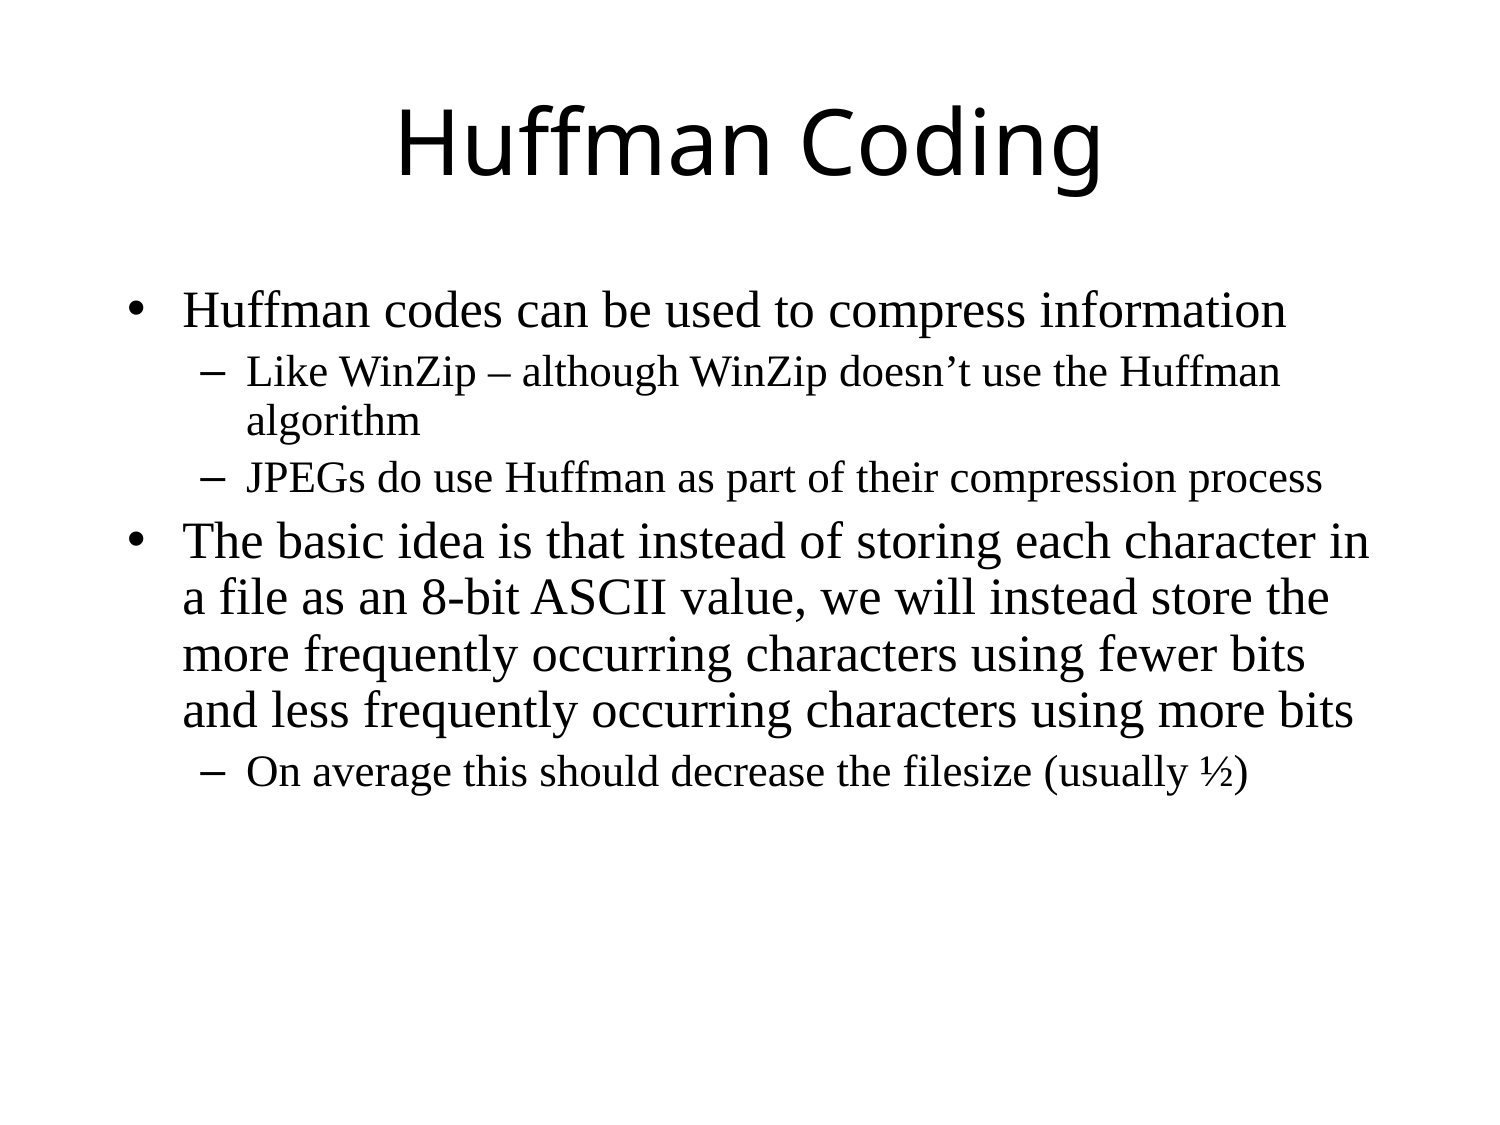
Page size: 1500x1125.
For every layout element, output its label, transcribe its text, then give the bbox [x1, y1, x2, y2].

list Huffman codes can be used to compress information Like WinZip – although WinZip doesn’t use the Huffman algorithm JPEGs do use Huffman as part of their compression process The basic idea is that instead of storing each character in a file as an 8-bit ASCII value, we will instead store the more frequently occurring characters using fewer bits and less frequently occurring characters using more bits On average this should decrease the filesize (usually ½) [112, 275, 1388, 950]
title Huffman Coding [75, 45, 1425, 233]
